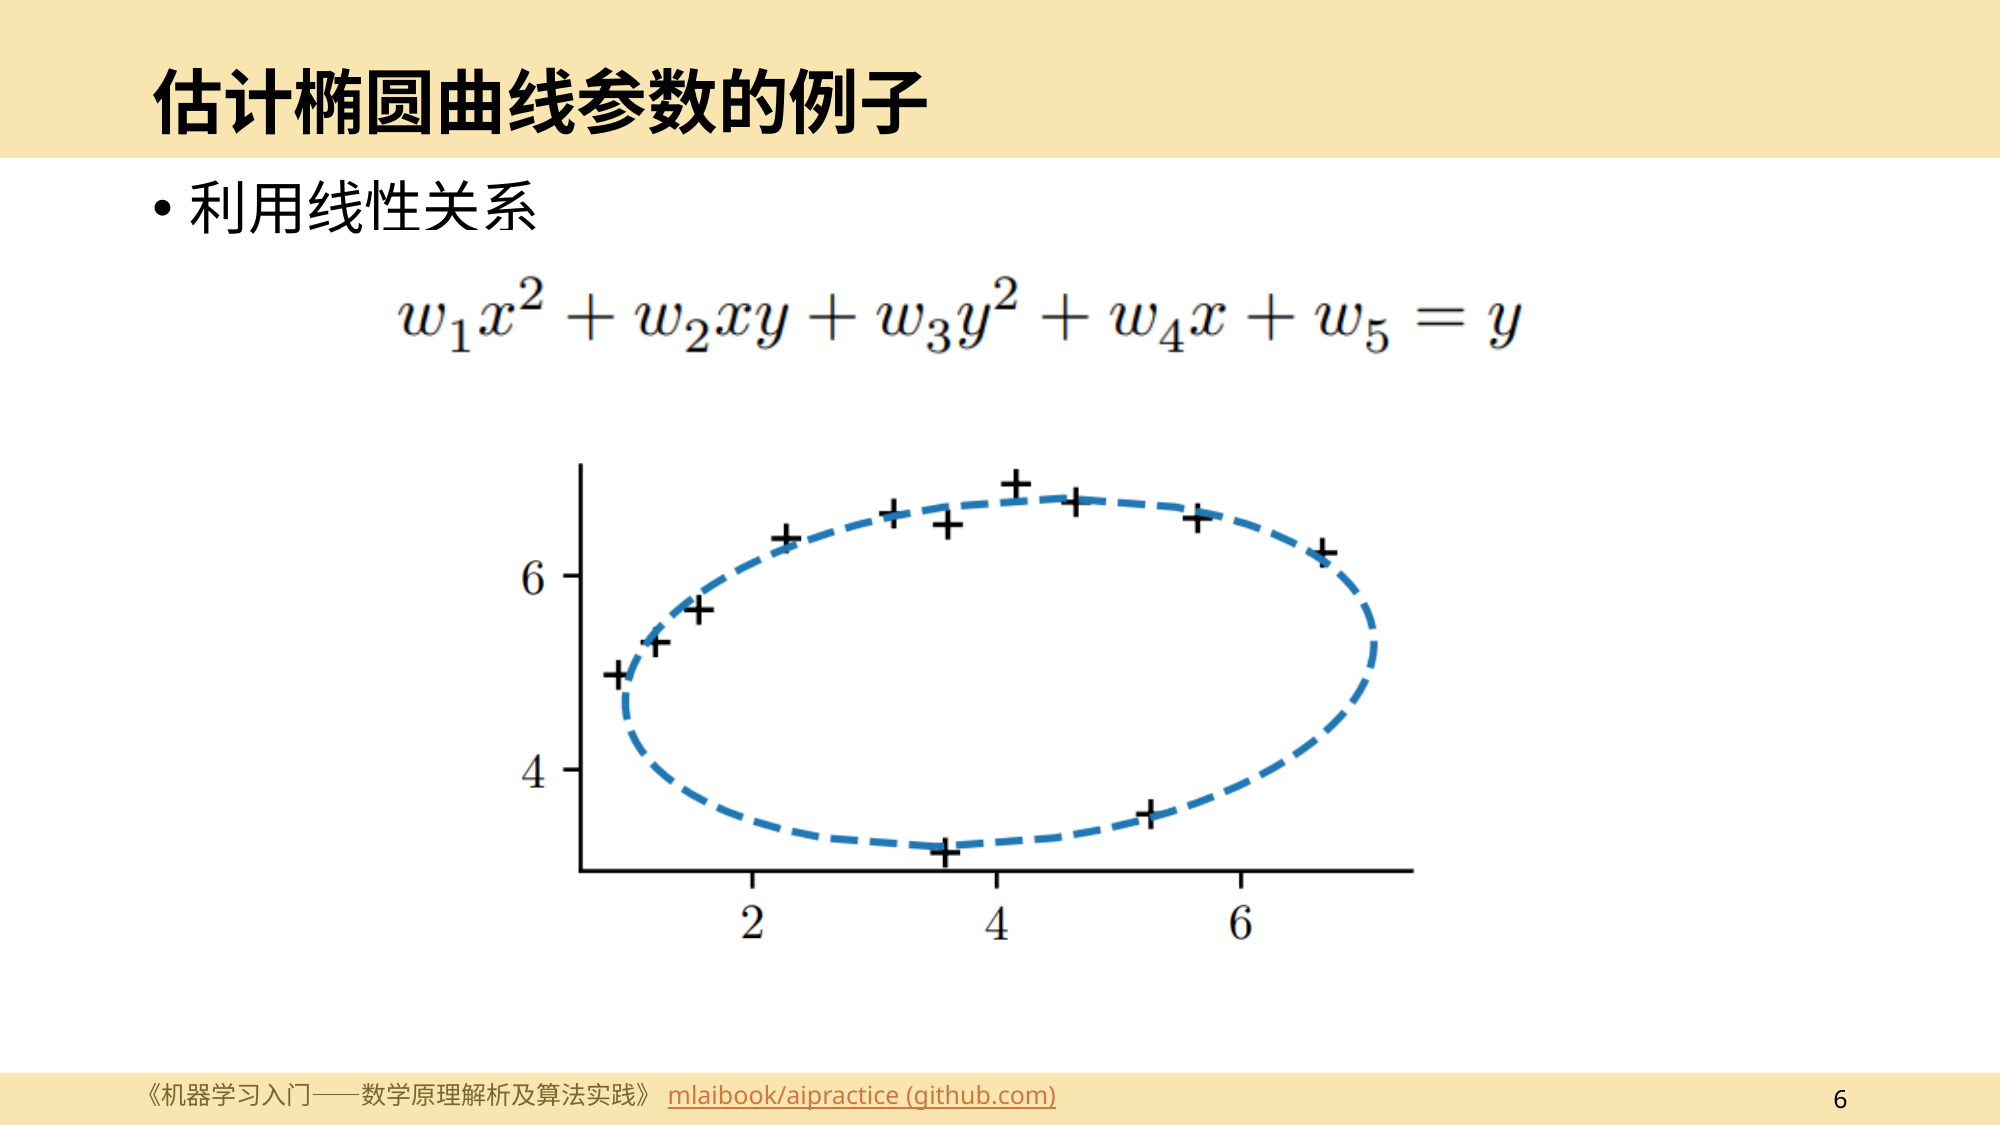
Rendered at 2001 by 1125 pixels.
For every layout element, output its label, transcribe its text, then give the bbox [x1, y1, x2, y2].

title 估计椭圆曲线参数的例子 [137, 59, 1863, 152]
picture [482, 420, 1446, 963]
slide_number 6 [1412, 1076, 1863, 1125]
list 利用线性关系 [137, 171, 1863, 1014]
picture [368, 230, 1560, 401]
